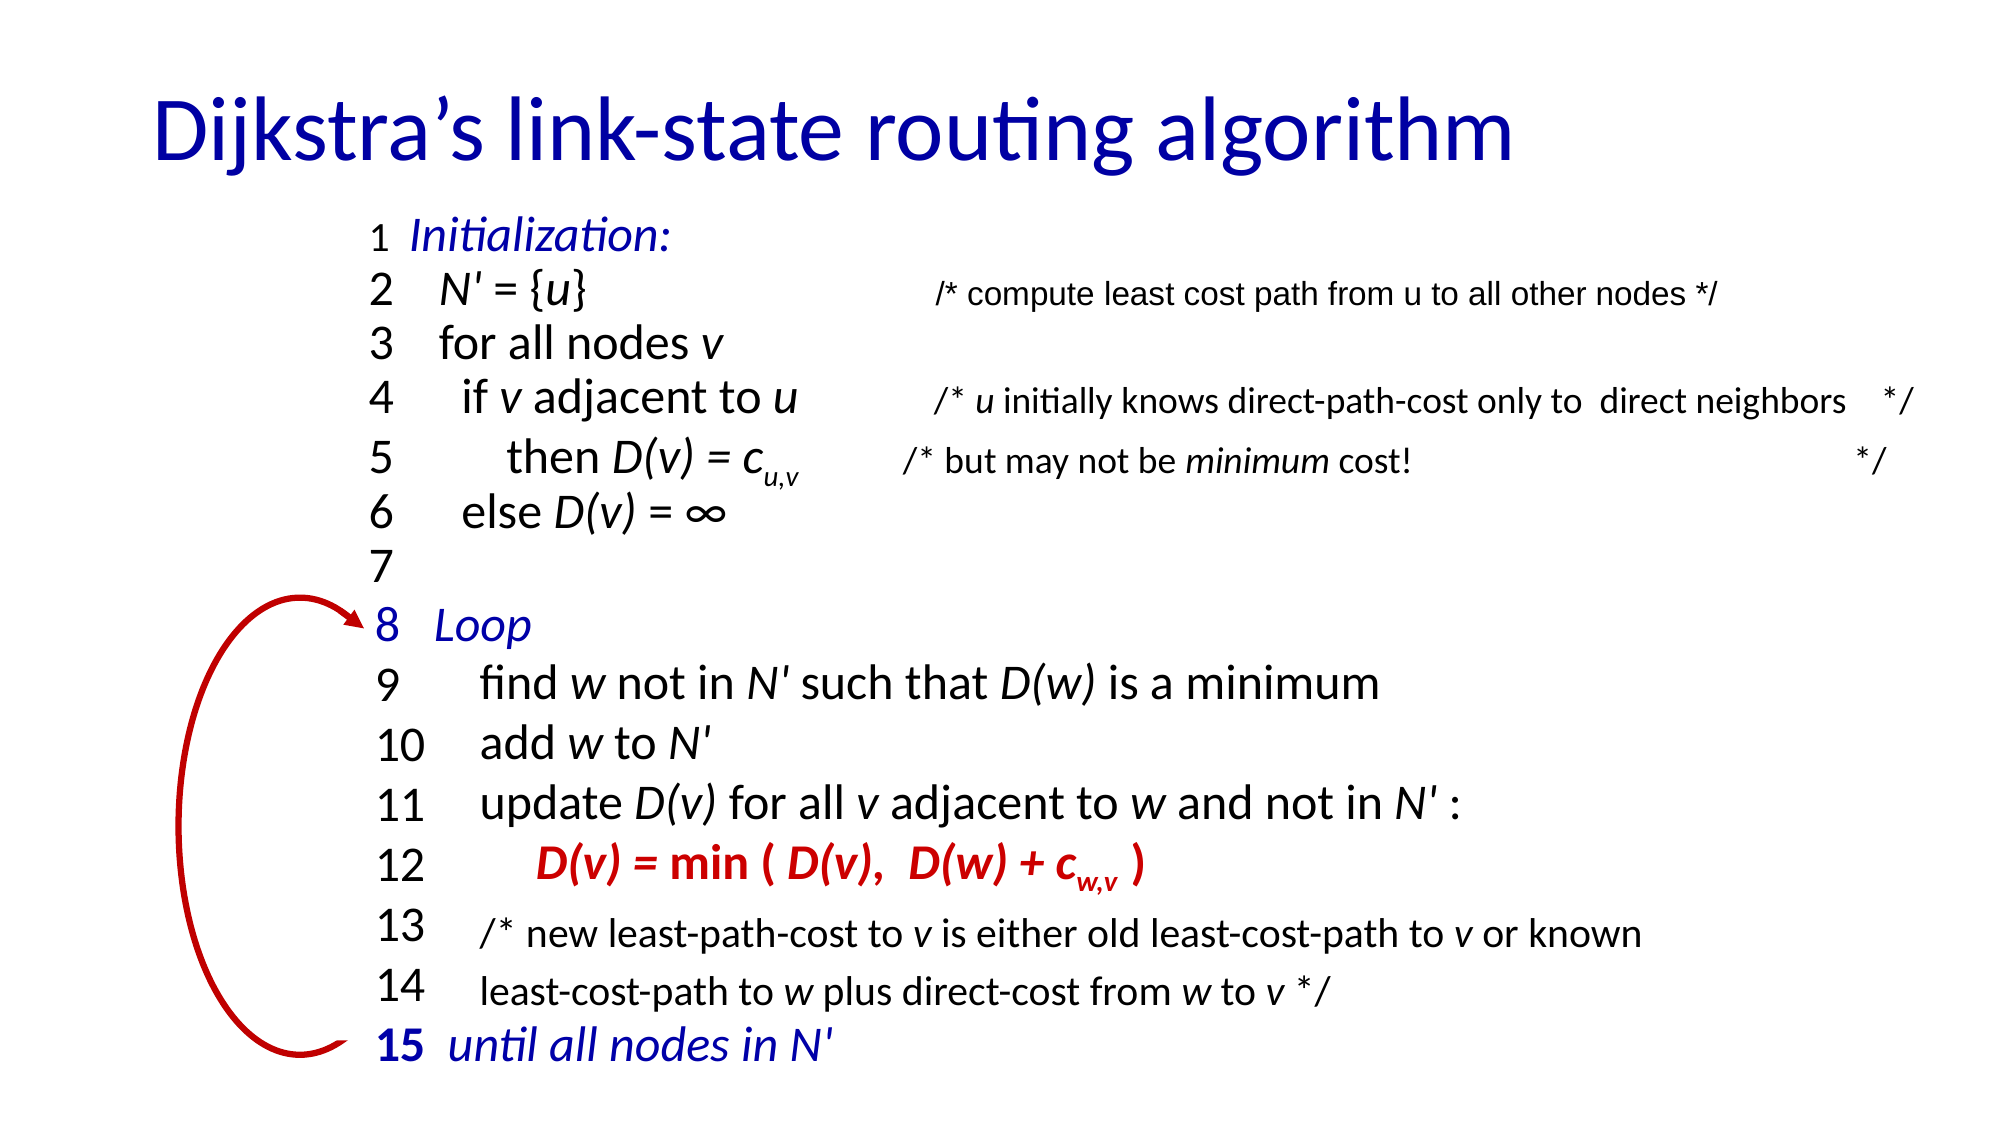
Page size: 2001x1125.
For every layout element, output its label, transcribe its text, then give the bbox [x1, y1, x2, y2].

text_box 1 Initialization: 2 N' = {u} /* compute least cost path from u to all other nodes */ 3 for all nodes v 4 if v adjacent to u /* u initially knows direct-path-cost only to direct neighbors */ 5 then D(v) = cu,v /* but may not be minimum cost! */ 6 else D(v) = ∞ 7 [353, 201, 1962, 602]
text_box find w not in N' such that D(w) is a minimum add w to N' update D(v) for all v adjacent to w and not in N' : D(v) = min ( D(v), D(w) + cw,v ) /* new least-path-cost to v is either old least-cost-path to v or known least-cost-path to w plus direct-cost from w to v */ [464, 581, 1668, 1022]
title Dijkstra’s link-state routing algorithm [137, 57, 1752, 204]
text_box 8 Loop 9 10 11 12 13 14 15 until all nodes in N' [360, 524, 860, 1079]
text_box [178, 597, 453, 1055]
